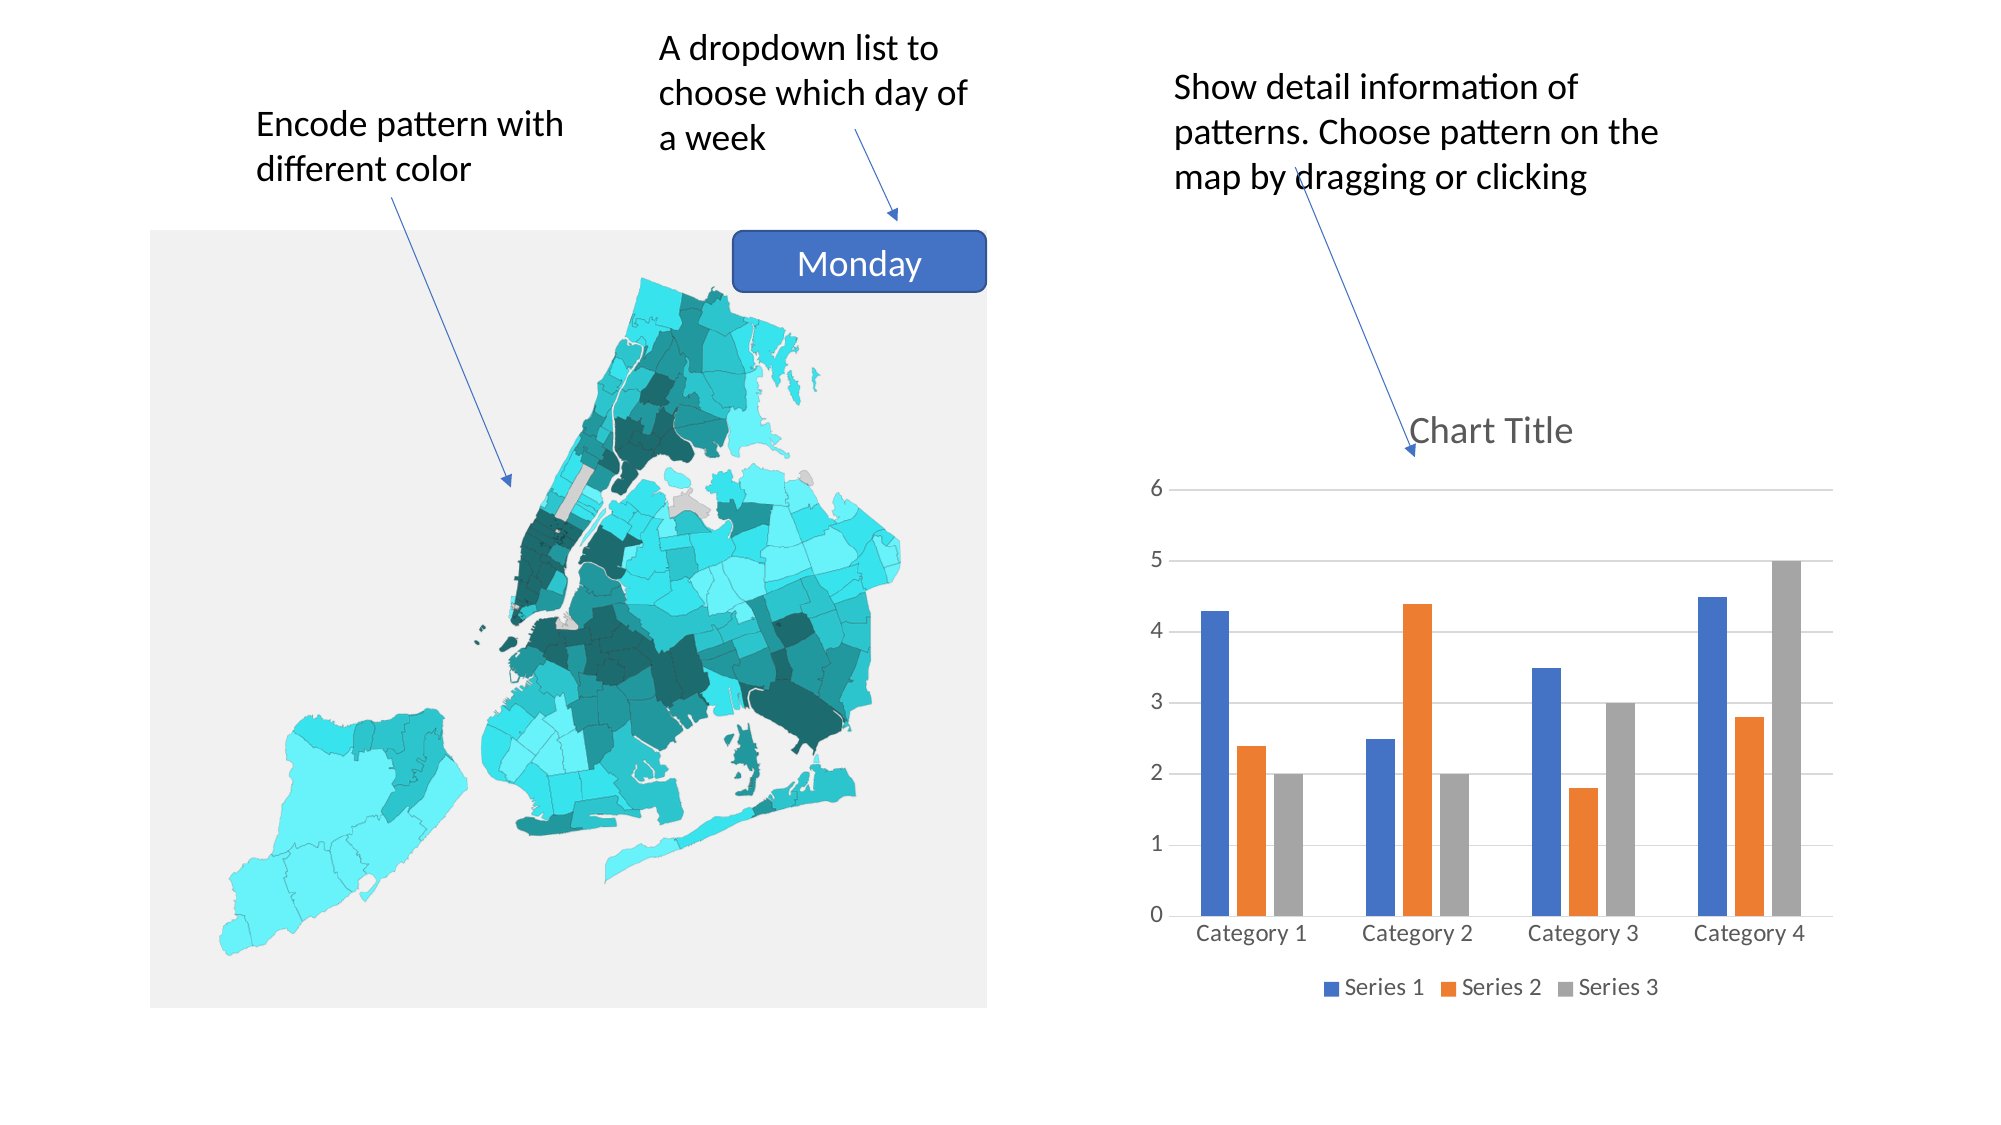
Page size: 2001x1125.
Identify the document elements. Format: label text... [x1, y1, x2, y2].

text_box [1295, 167, 1415, 458]
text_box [854, 129, 898, 222]
chart [1136, 381, 1847, 1008]
text_box Encode pattern with different color [241, 91, 614, 197]
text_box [391, 197, 511, 488]
text_box A dropdown list to choose which day of a week [643, 15, 987, 166]
text_box Show detail information of patterns. Choose pattern on the map by dragging or clicking [1159, 55, 1702, 205]
picture [150, 230, 987, 1008]
